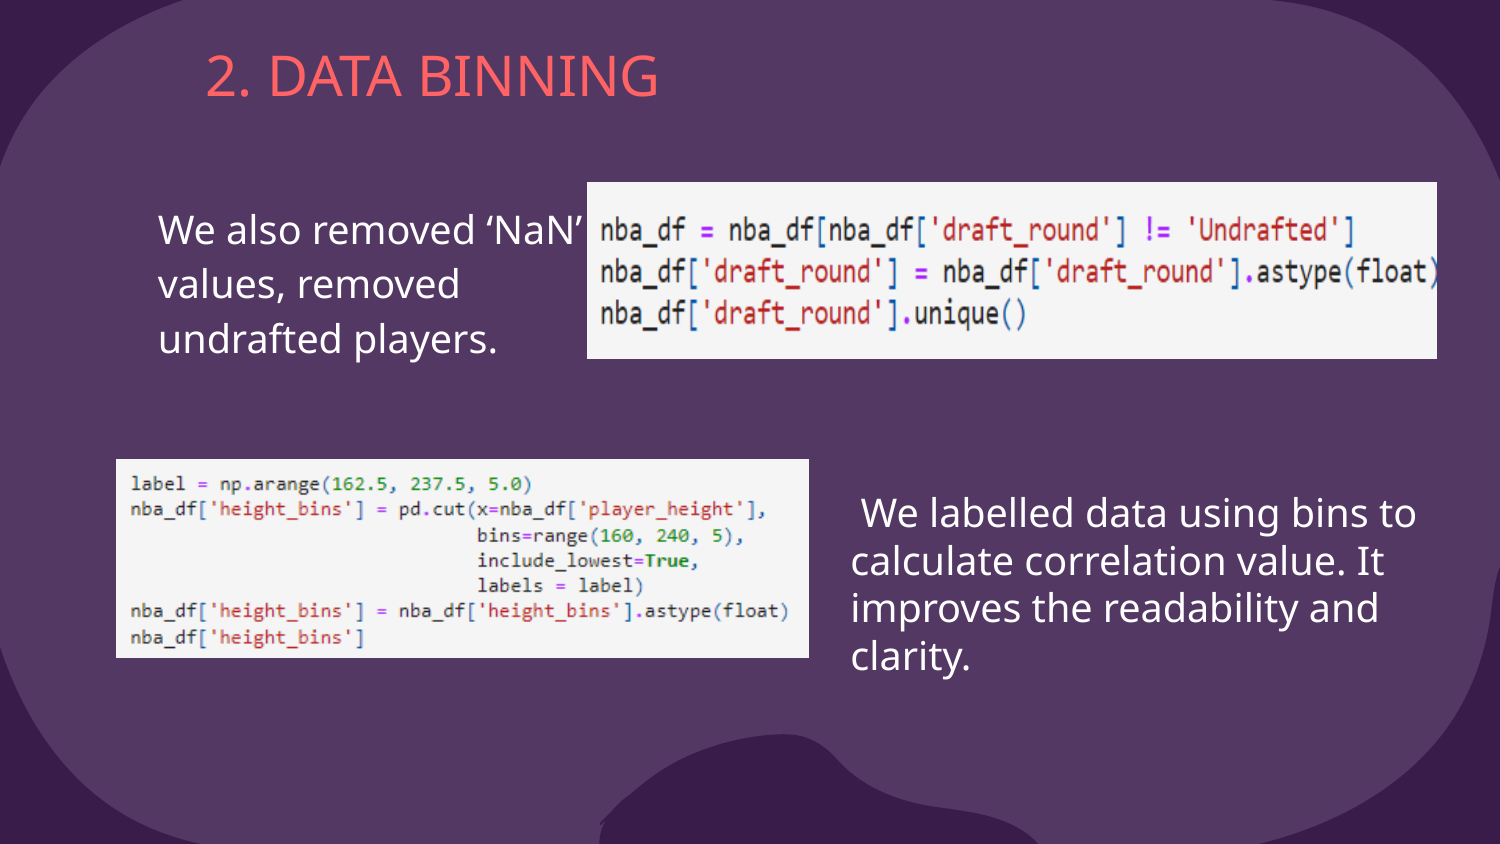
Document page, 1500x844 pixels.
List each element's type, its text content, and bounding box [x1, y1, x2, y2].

text_box 2. DATA BINNING [190, 25, 722, 123]
picture [587, 182, 1437, 359]
text_box We also removed ‘NaN’ values, removed undrafted players. [142, 182, 609, 457]
picture [116, 458, 810, 658]
text_box We labelled data using bins to calculate correlation value. It improves the readability and clarity. [835, 473, 1500, 789]
